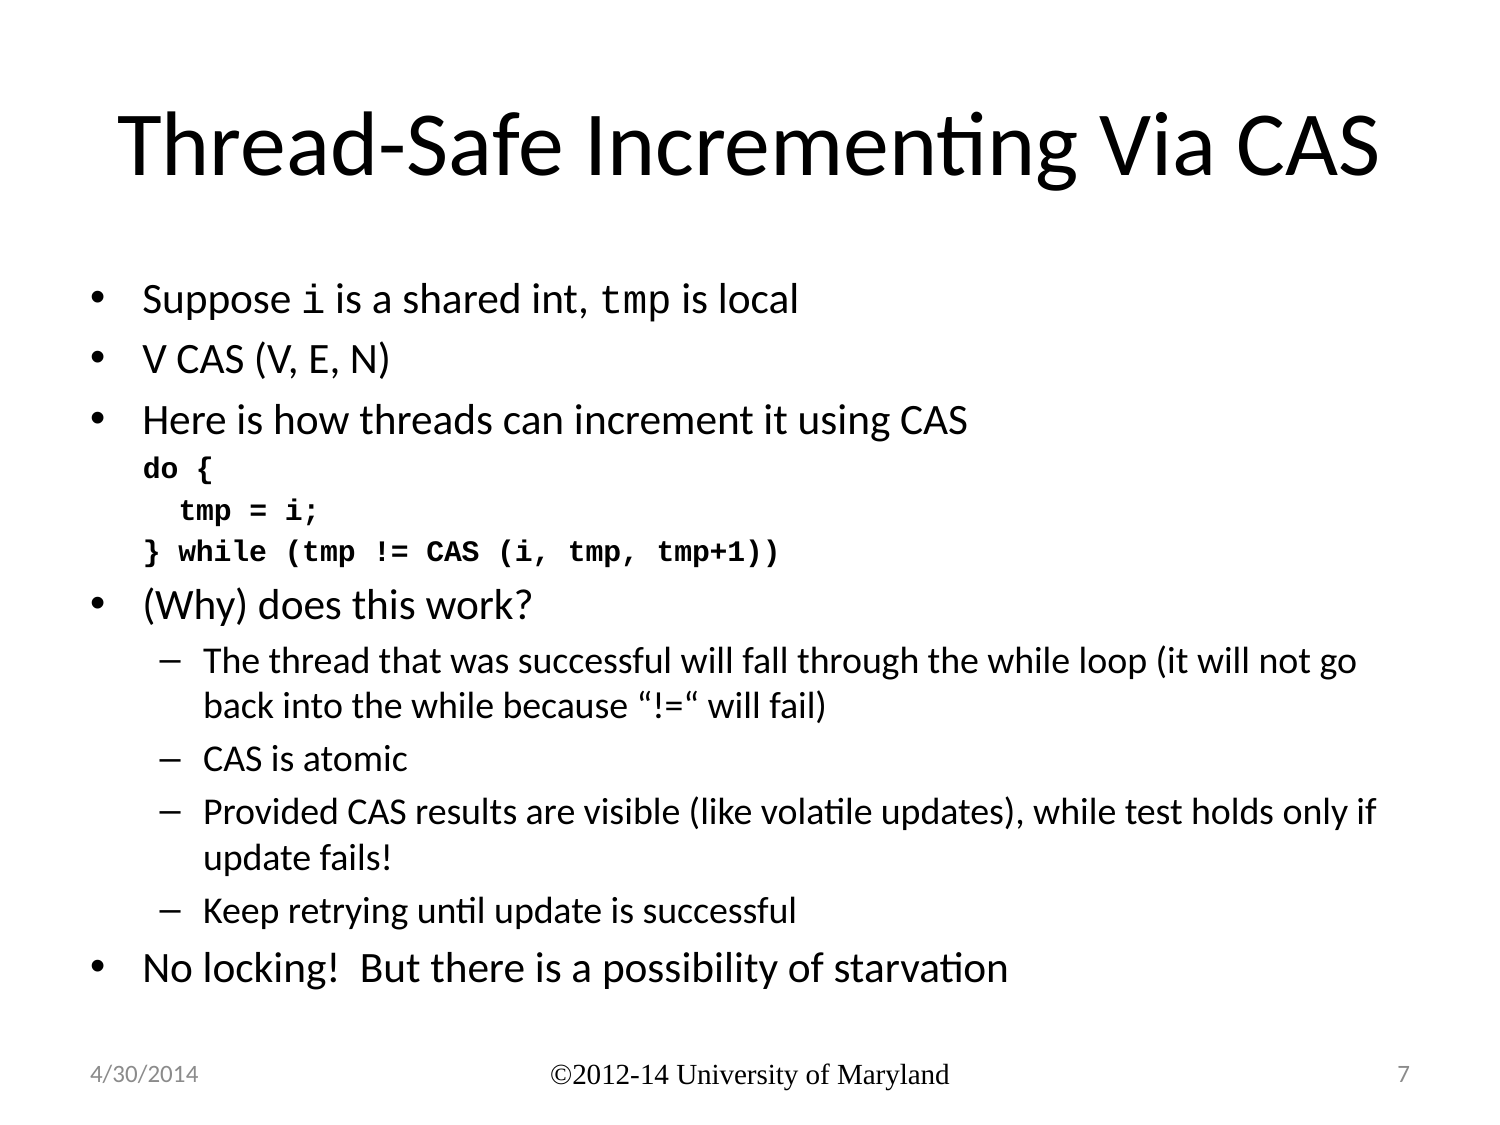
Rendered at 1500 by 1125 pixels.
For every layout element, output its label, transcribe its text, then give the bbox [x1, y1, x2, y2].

list Suppose i is a shared int, tmp is local V CAS (V, E, N) Here is how threads can increment it using CAS do { tmp = i; } while (tmp != CAS (i, tmp, tmp+1)) (Why) does this work? The thread that was successful will fall through the while loop (it will not go back into the while because “!=“ will fail) CAS is atomic Provided CAS results are visible (like volatile updates), while test holds only if update fails! Keep retrying until update is successful No locking! But there is a possibility of starvation [75, 262, 1425, 1005]
slide_number 7 [1074, 1042, 1425, 1103]
footer ©2012-14 University of Maryland [512, 1042, 988, 1103]
title Thread-Safe Incrementing Via CAS [75, 45, 1425, 233]
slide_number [75, 1042, 425, 1103]
